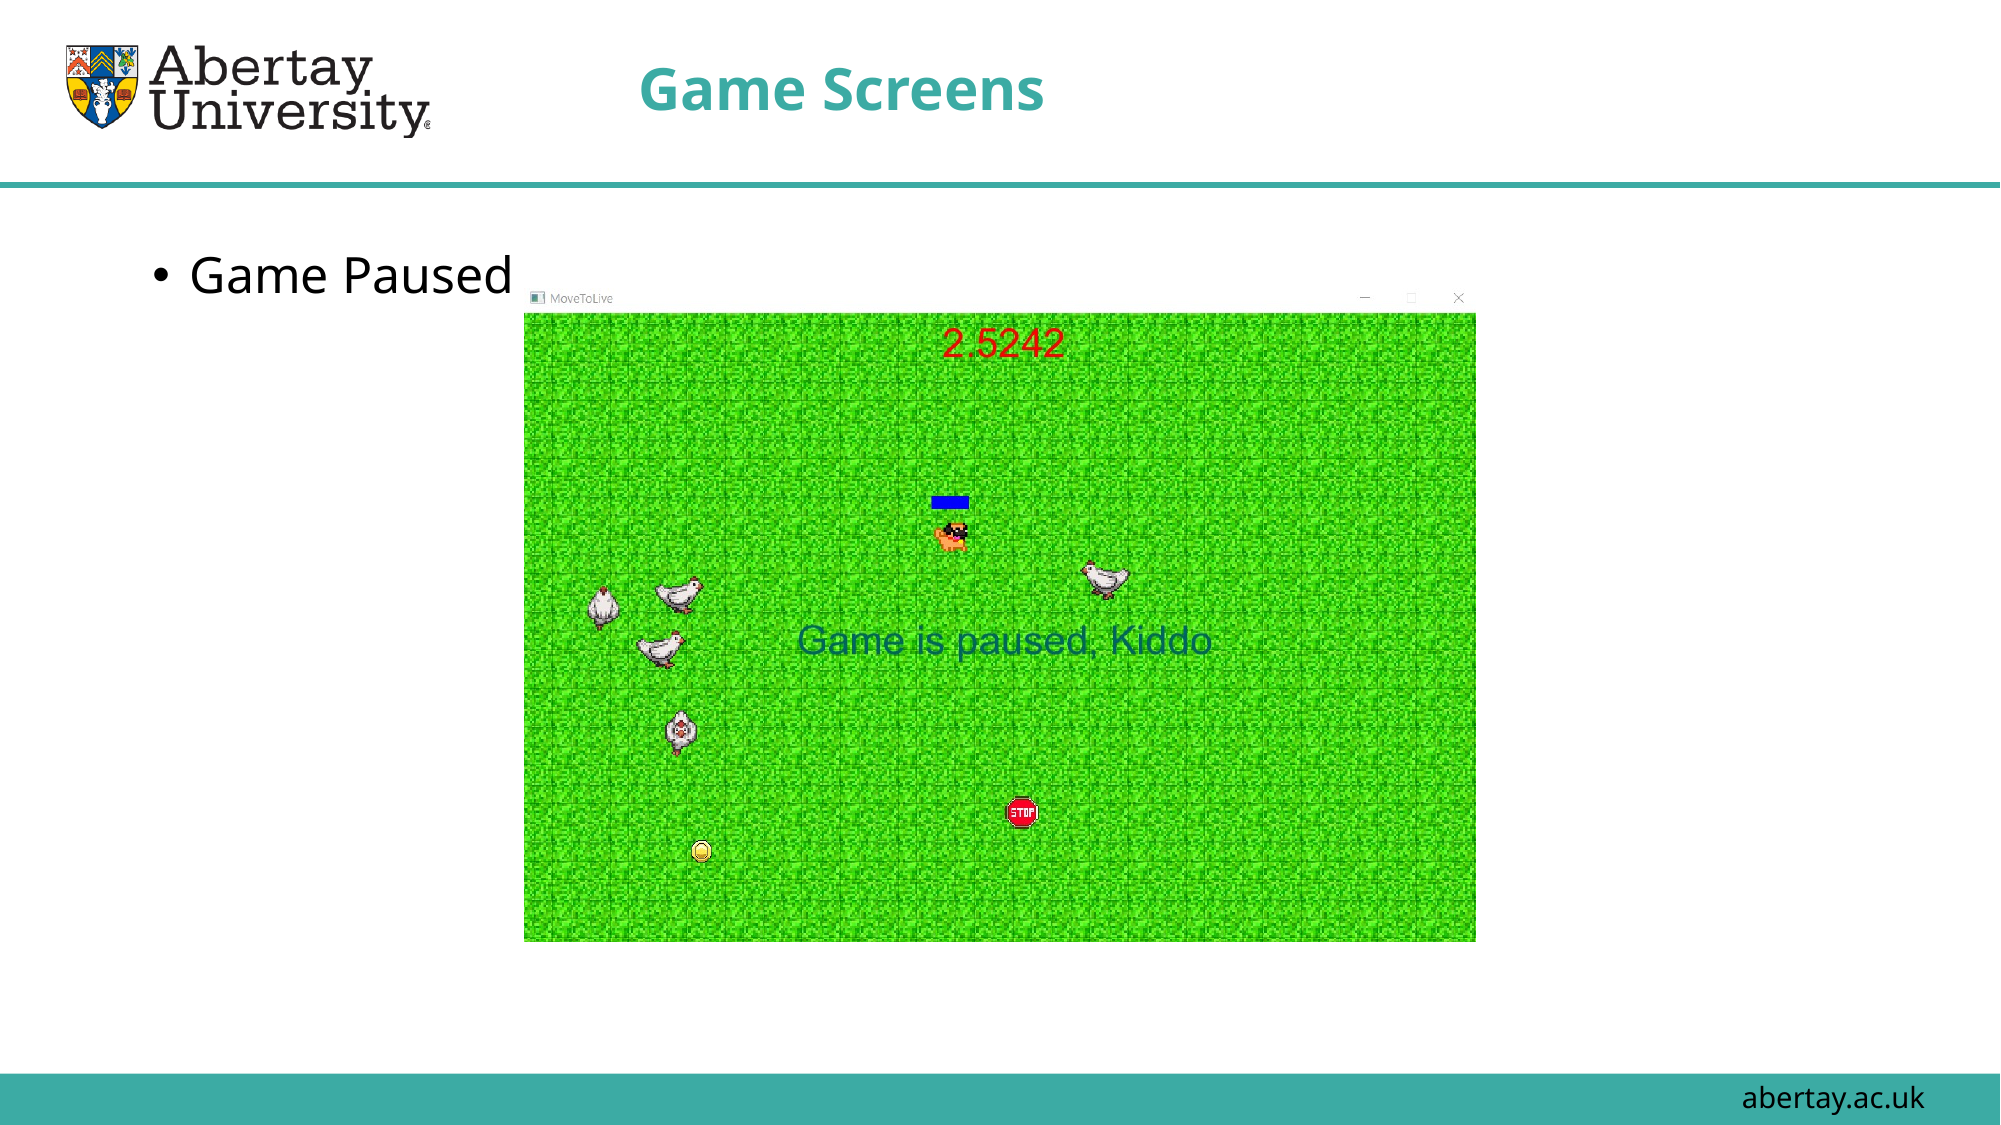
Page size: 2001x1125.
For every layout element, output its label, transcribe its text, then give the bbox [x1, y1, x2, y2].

title Game Screens [623, 44, 1947, 140]
list Game Paused [137, 242, 1863, 1015]
picture [524, 288, 1476, 942]
